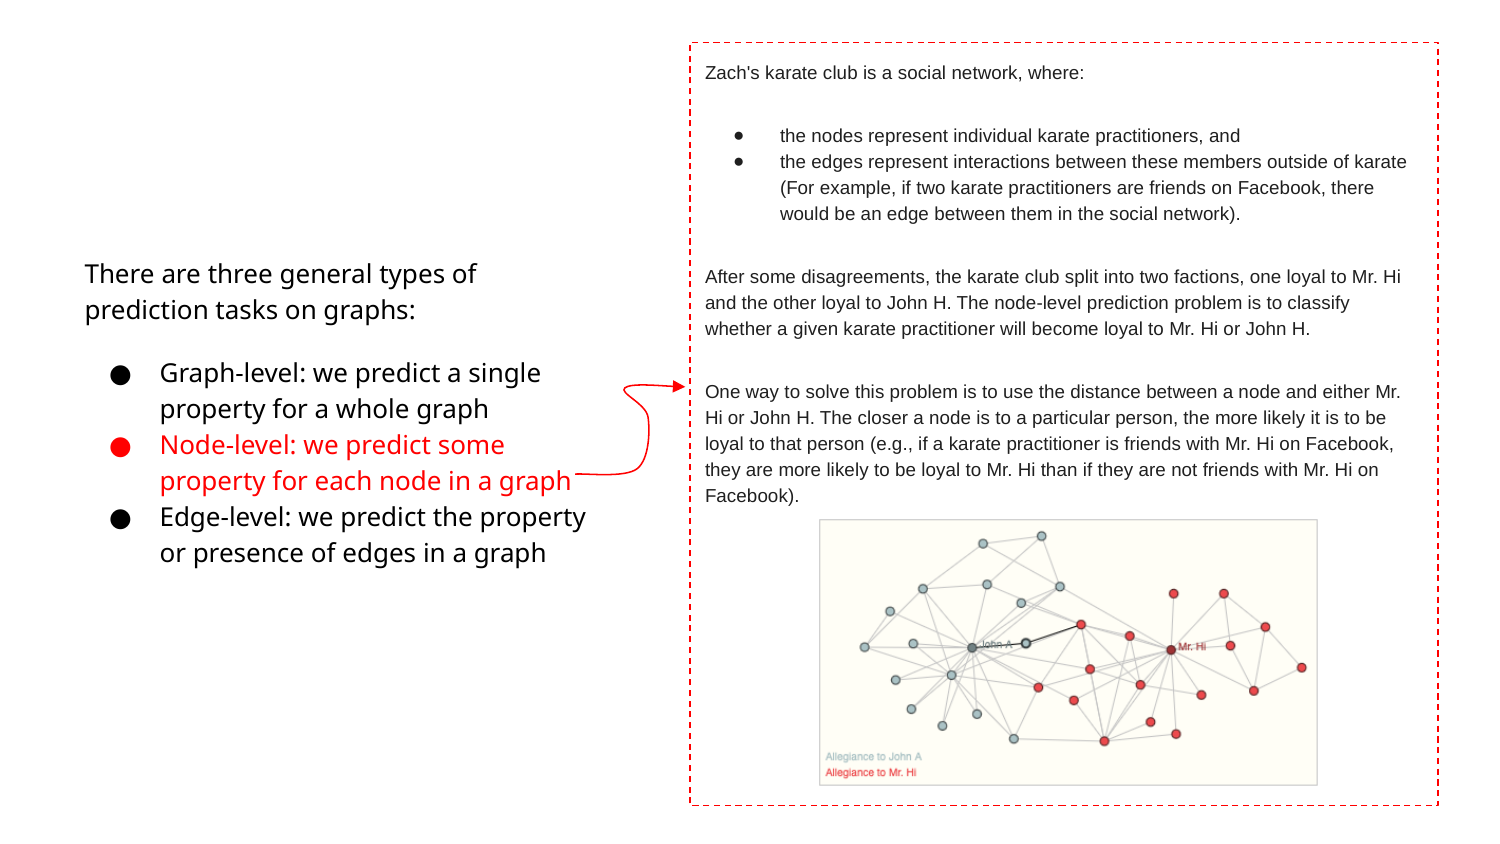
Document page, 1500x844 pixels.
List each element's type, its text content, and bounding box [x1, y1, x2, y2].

picture [815, 515, 1323, 792]
text_box [689, 42, 1438, 806]
text_box There are three general types of prediction tasks on graphs: Graph-level: we predict a single property for a whole graph Node-level: we predict some property for each node in a graph Edge-level: we predict the property or presence of edges in a graph [69, 238, 621, 583]
text_box [575, 380, 686, 475]
